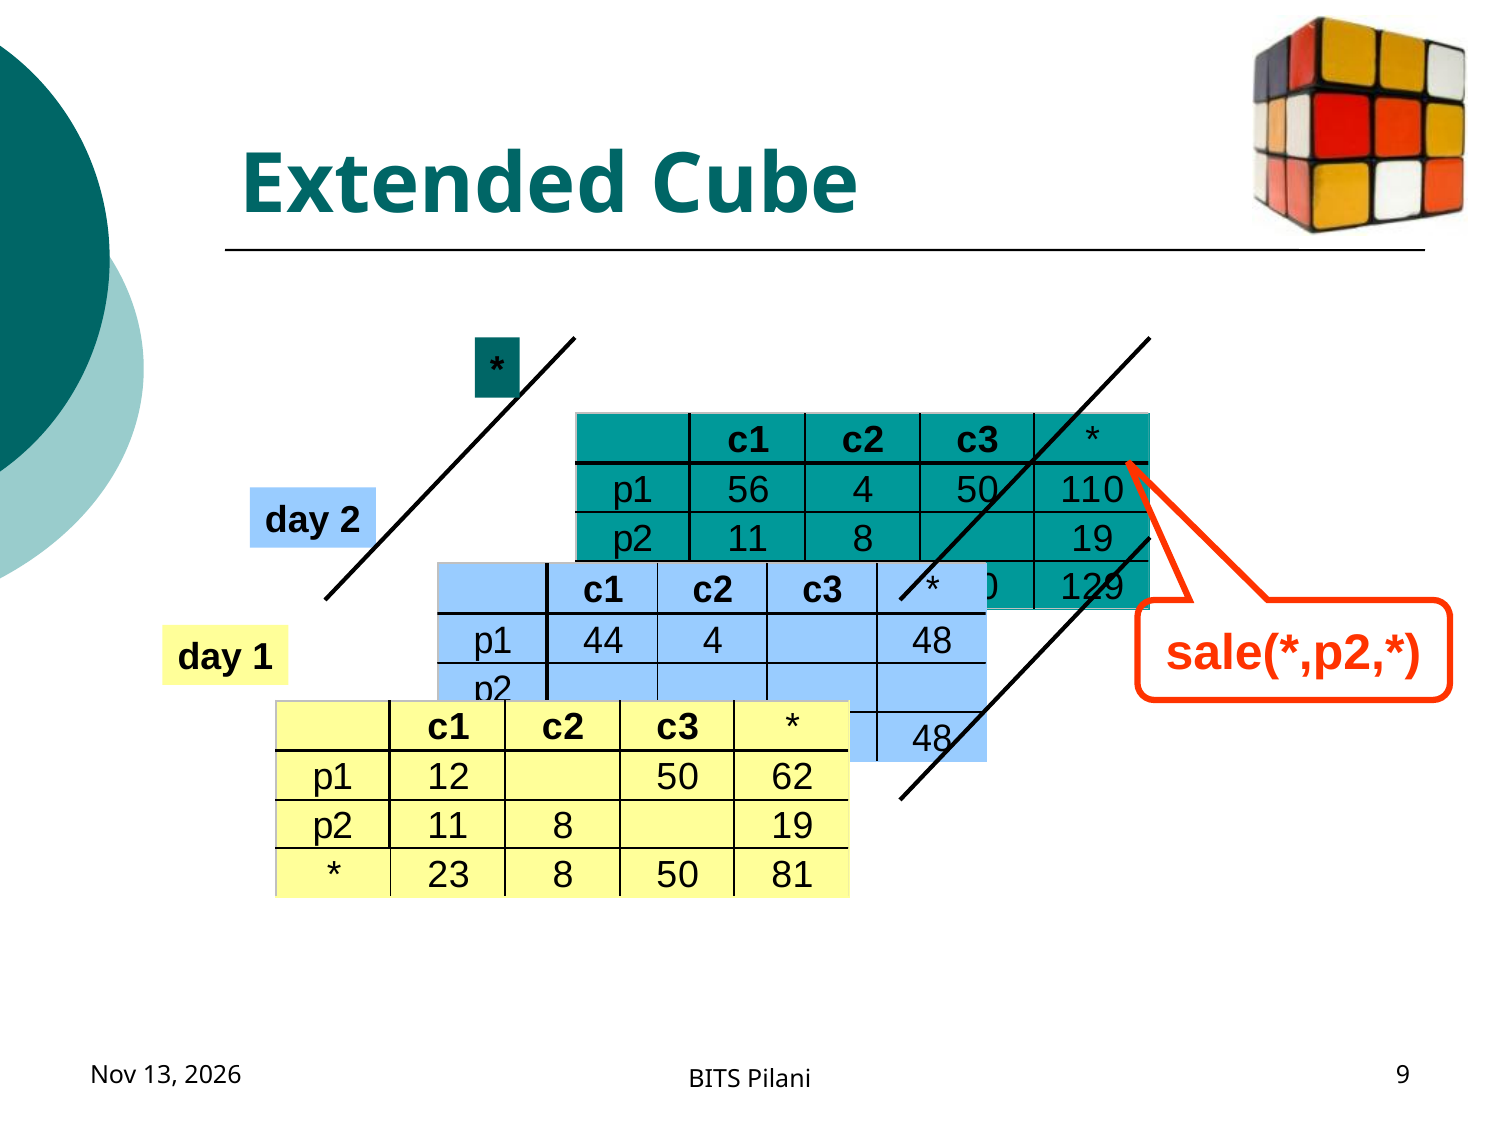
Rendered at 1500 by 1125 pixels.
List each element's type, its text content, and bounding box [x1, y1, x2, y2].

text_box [574, 412, 1151, 611]
picture [1252, 15, 1468, 236]
text_box * [474, 337, 520, 398]
text_box day 2 [249, 487, 376, 548]
slide_number 9 [1074, 1024, 1426, 1101]
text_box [274, 699, 851, 899]
title Extended Cube [224, 49, 1247, 237]
slide_number 5-Nov-17 [74, 1024, 426, 1101]
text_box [437, 562, 988, 763]
text_box day 1 [162, 624, 289, 685]
text_box sale(*,p2,*) [1137, 487, 1450, 700]
footer BITS Pilani [512, 1024, 988, 1101]
